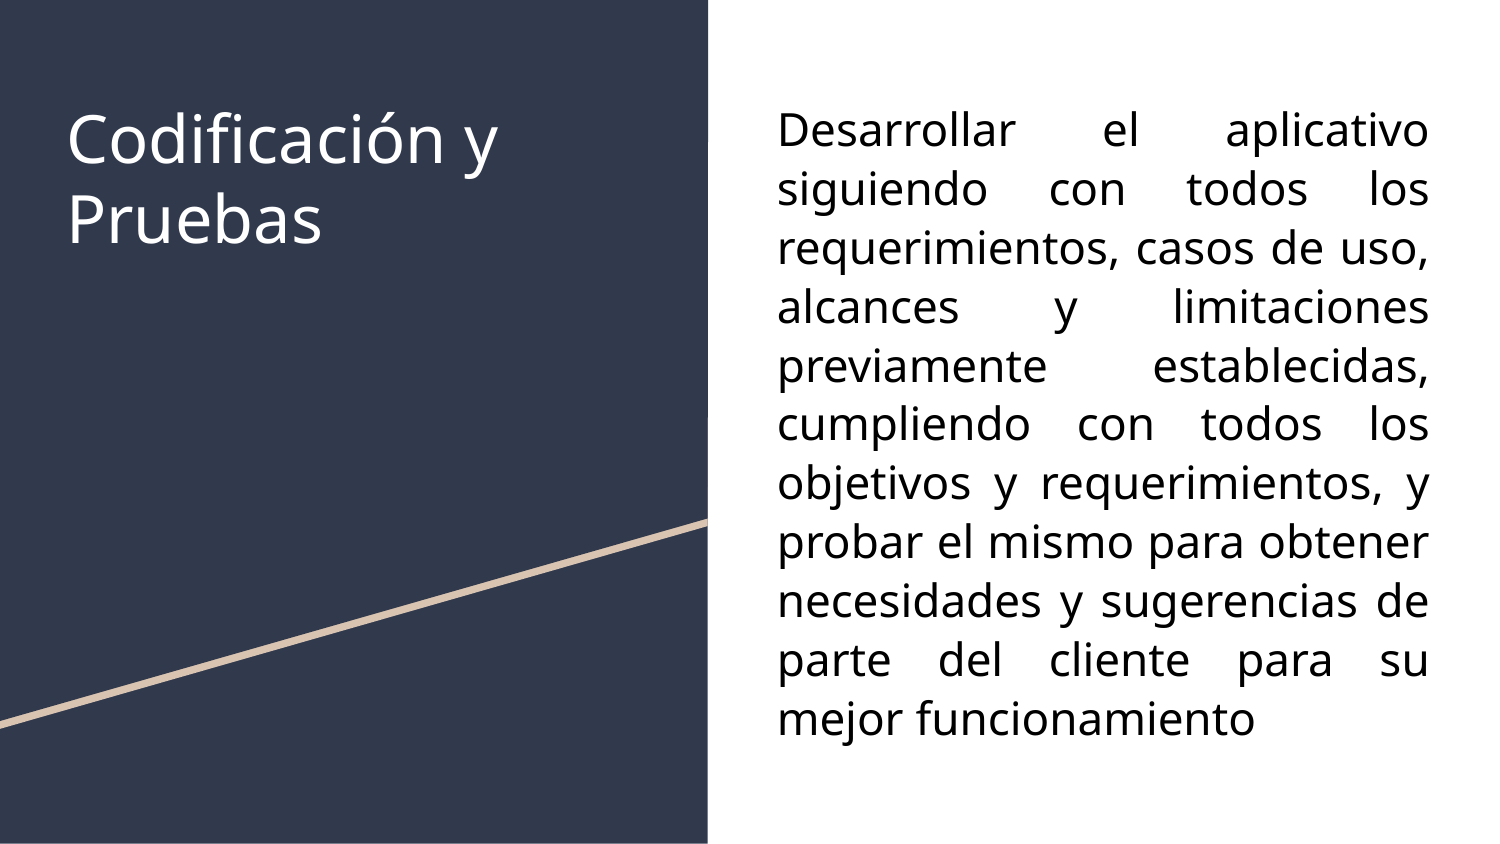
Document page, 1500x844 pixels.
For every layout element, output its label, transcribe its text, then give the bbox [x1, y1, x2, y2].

list Desarrollar el aplicativo siguiendo con todos los requerimientos, casos de uso, alcances y limitaciones previamente establecidas, cumpliendo con todos los objetivos y requerimientos, y probar el mismo para obtener necesidades y sugerencias de parte del cliente para su mejor funcionamiento [761, 82, 1446, 755]
title Codificación y Pruebas [51, 82, 660, 494]
